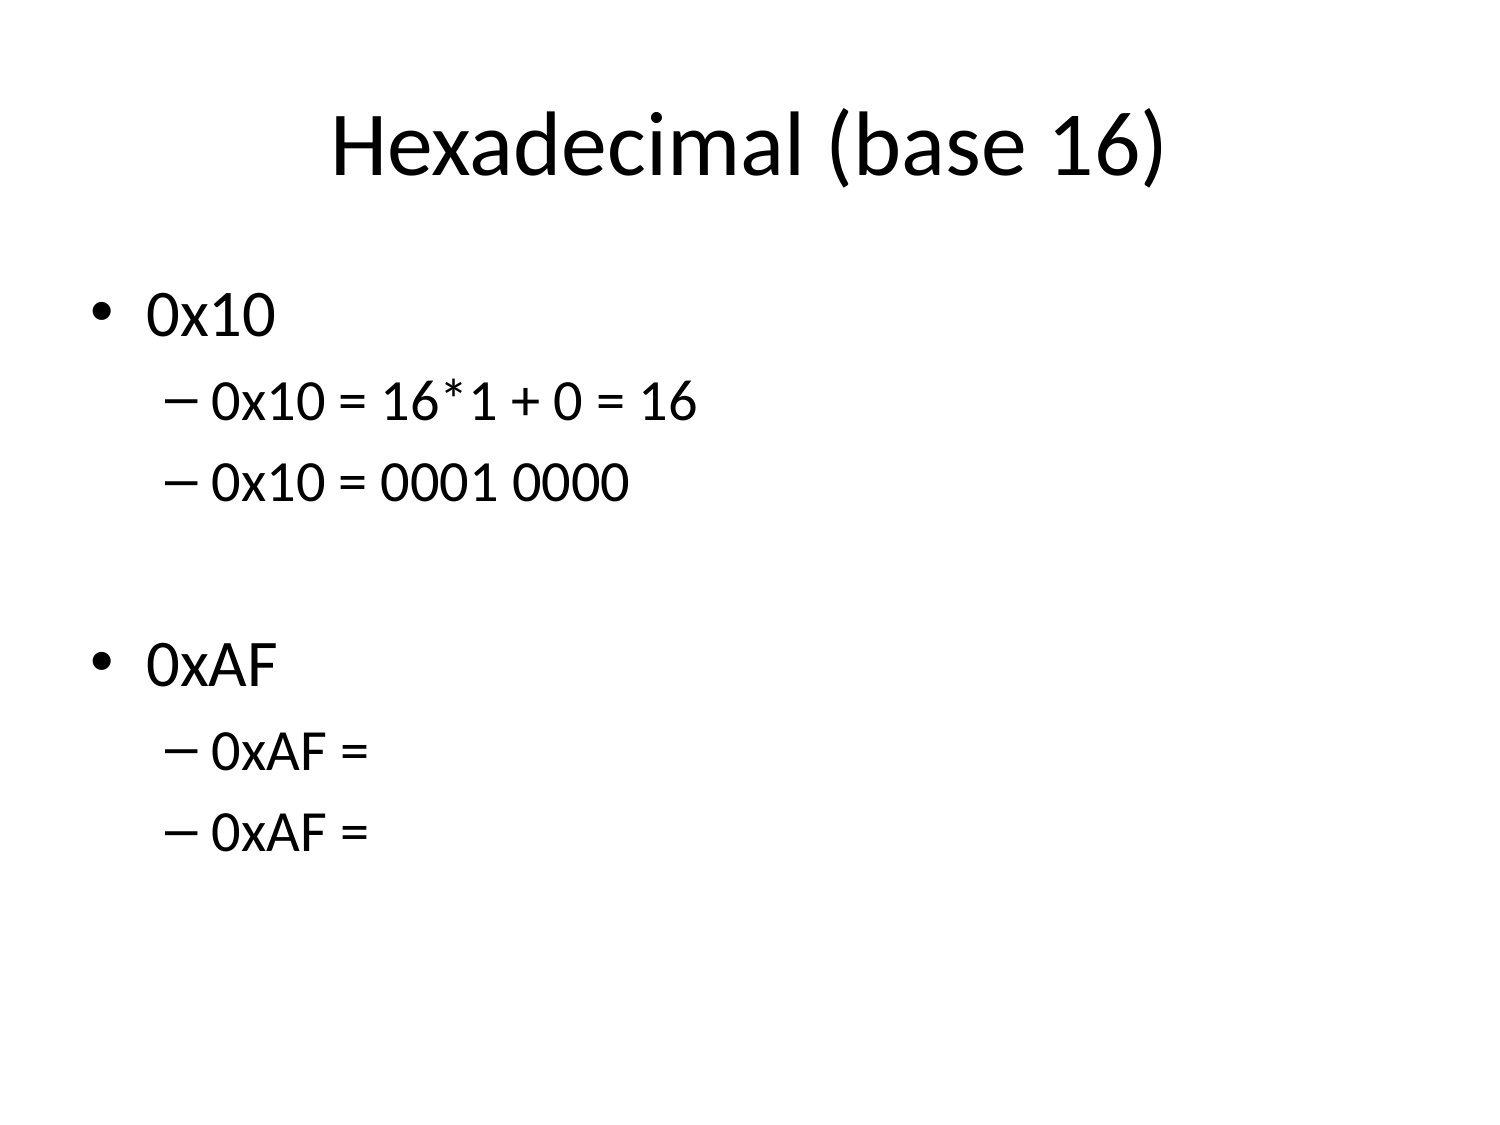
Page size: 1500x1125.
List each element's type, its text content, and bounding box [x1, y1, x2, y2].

list 0x10 0x10 = 16*1 + 0 = 16 0x10 = 0001 0000 0xAF 0xAF = 0xAF = [75, 262, 1425, 1005]
title Hexadecimal (base 16) [75, 45, 1425, 233]
